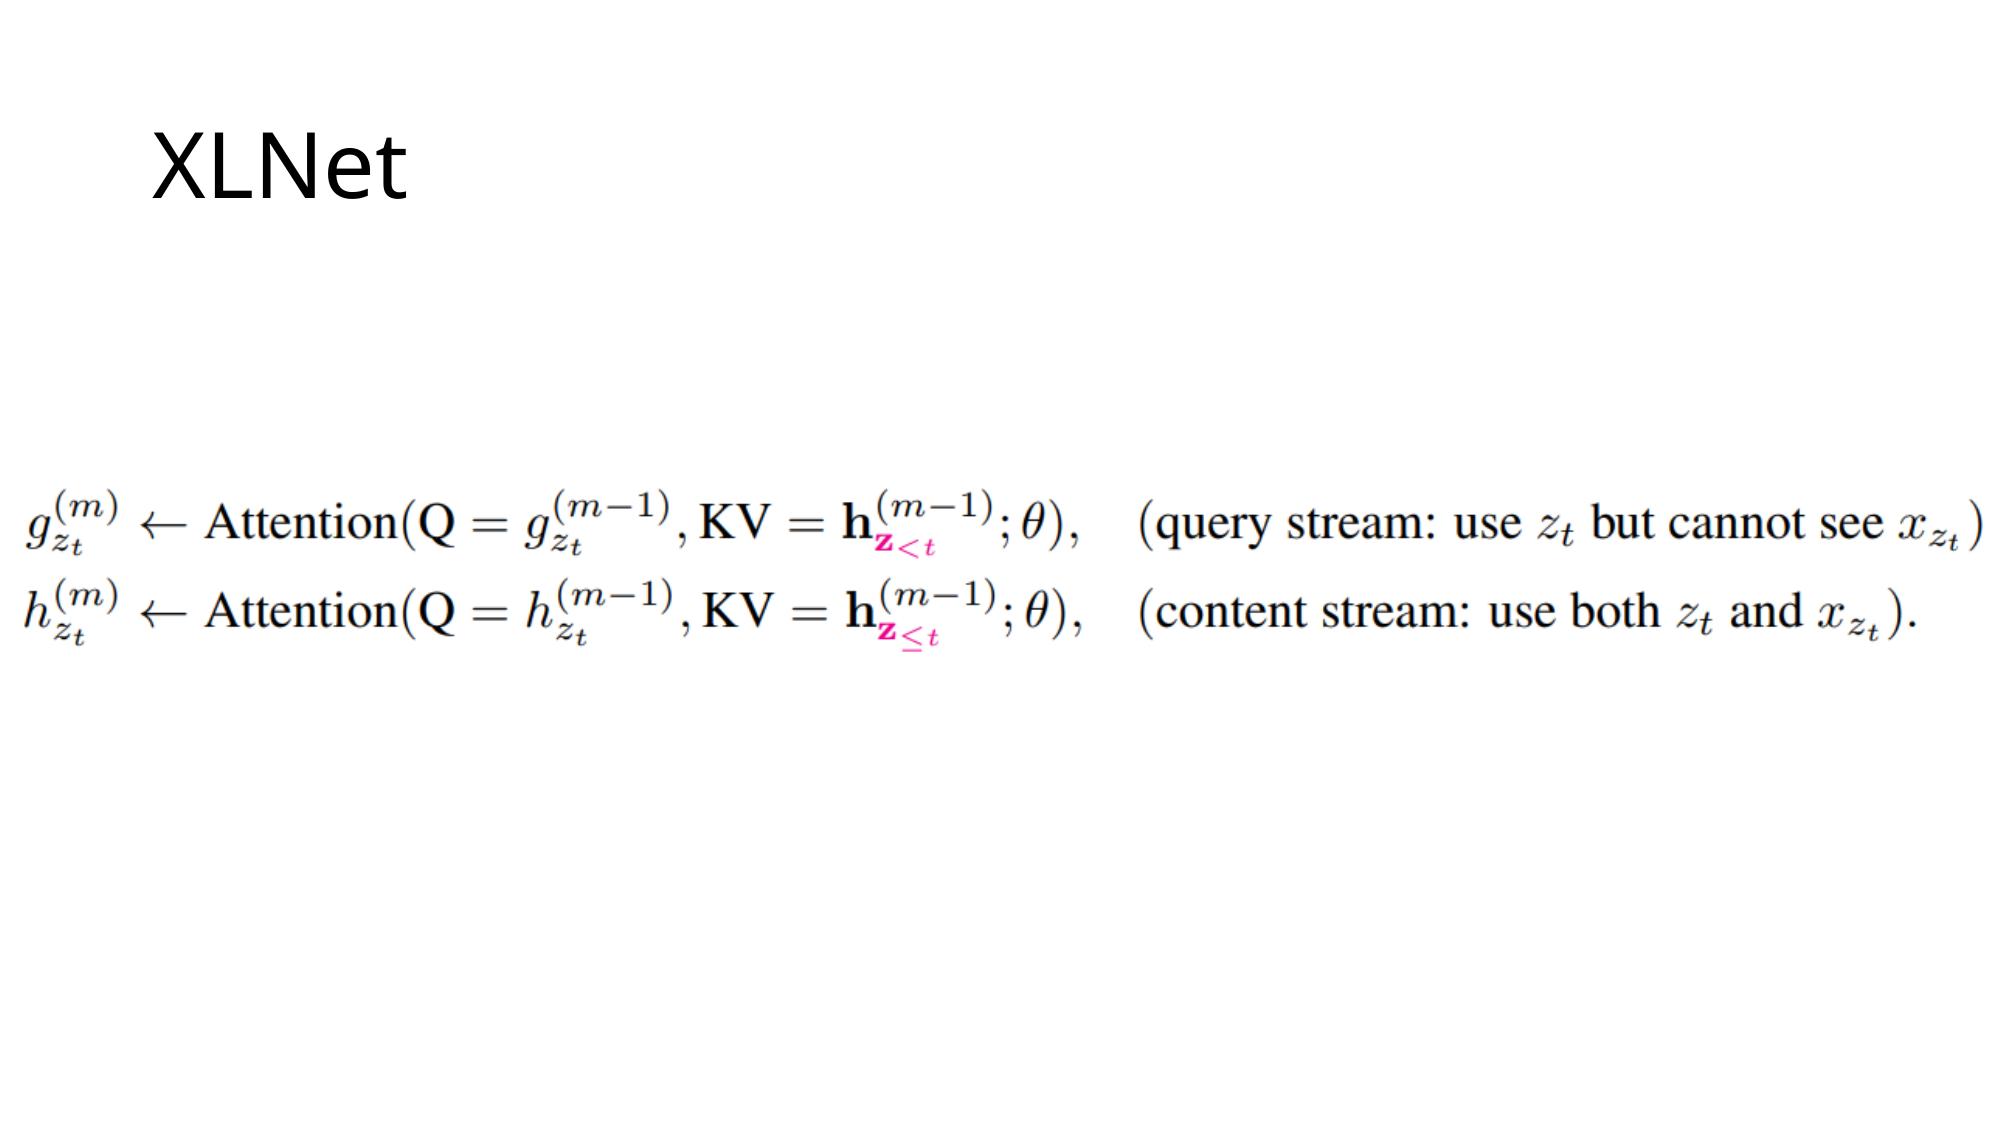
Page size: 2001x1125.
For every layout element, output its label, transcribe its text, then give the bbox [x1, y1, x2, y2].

title XLNet [137, 59, 1863, 278]
picture [0, 459, 2000, 666]
